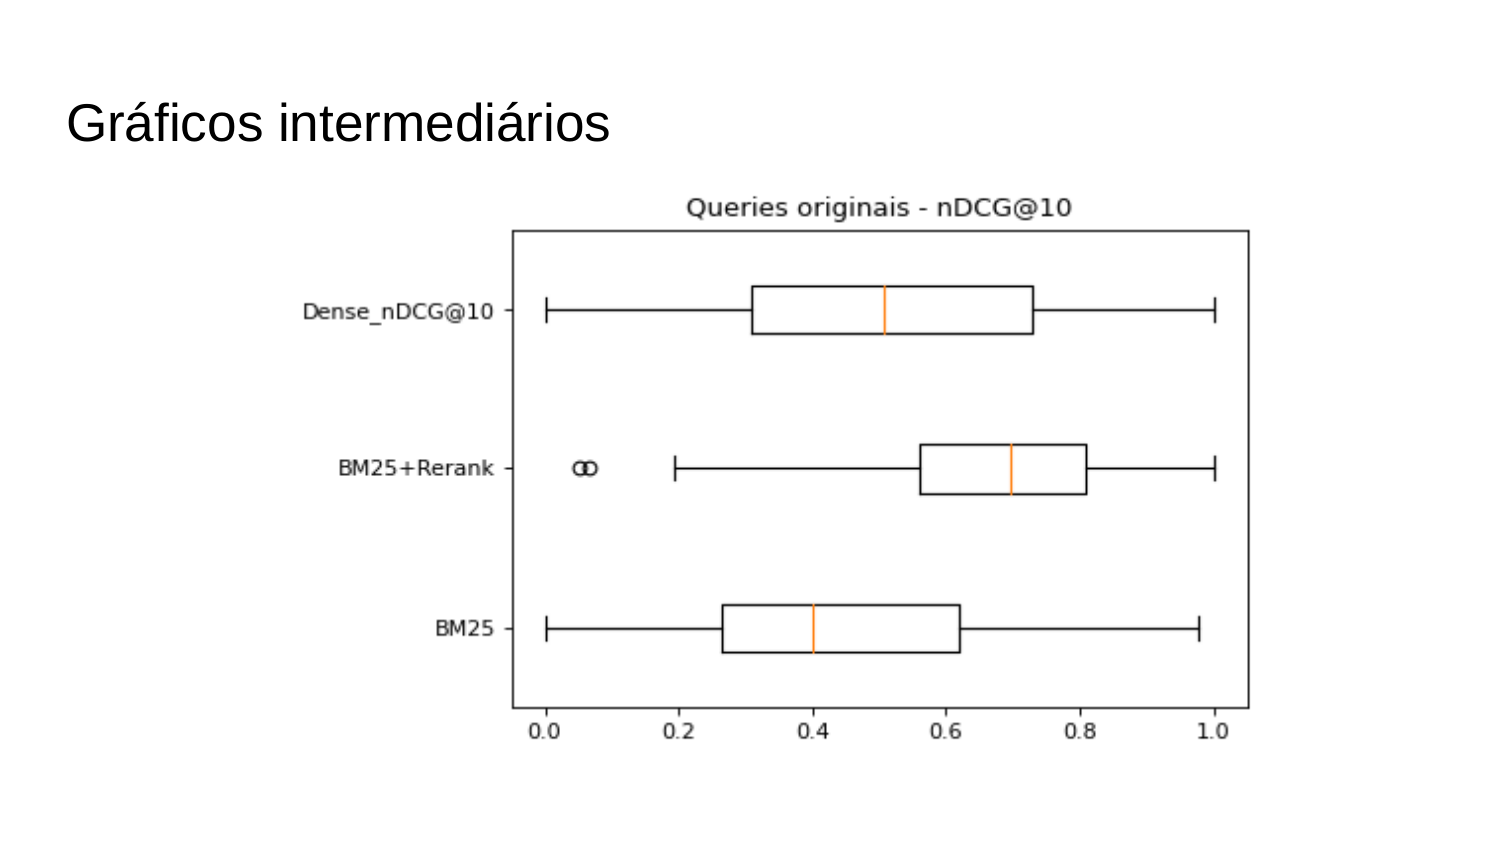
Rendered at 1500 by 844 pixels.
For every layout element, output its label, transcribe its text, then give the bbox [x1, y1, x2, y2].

title Gráficos intermediários [51, 72, 1449, 167]
picture [287, 181, 1262, 759]
